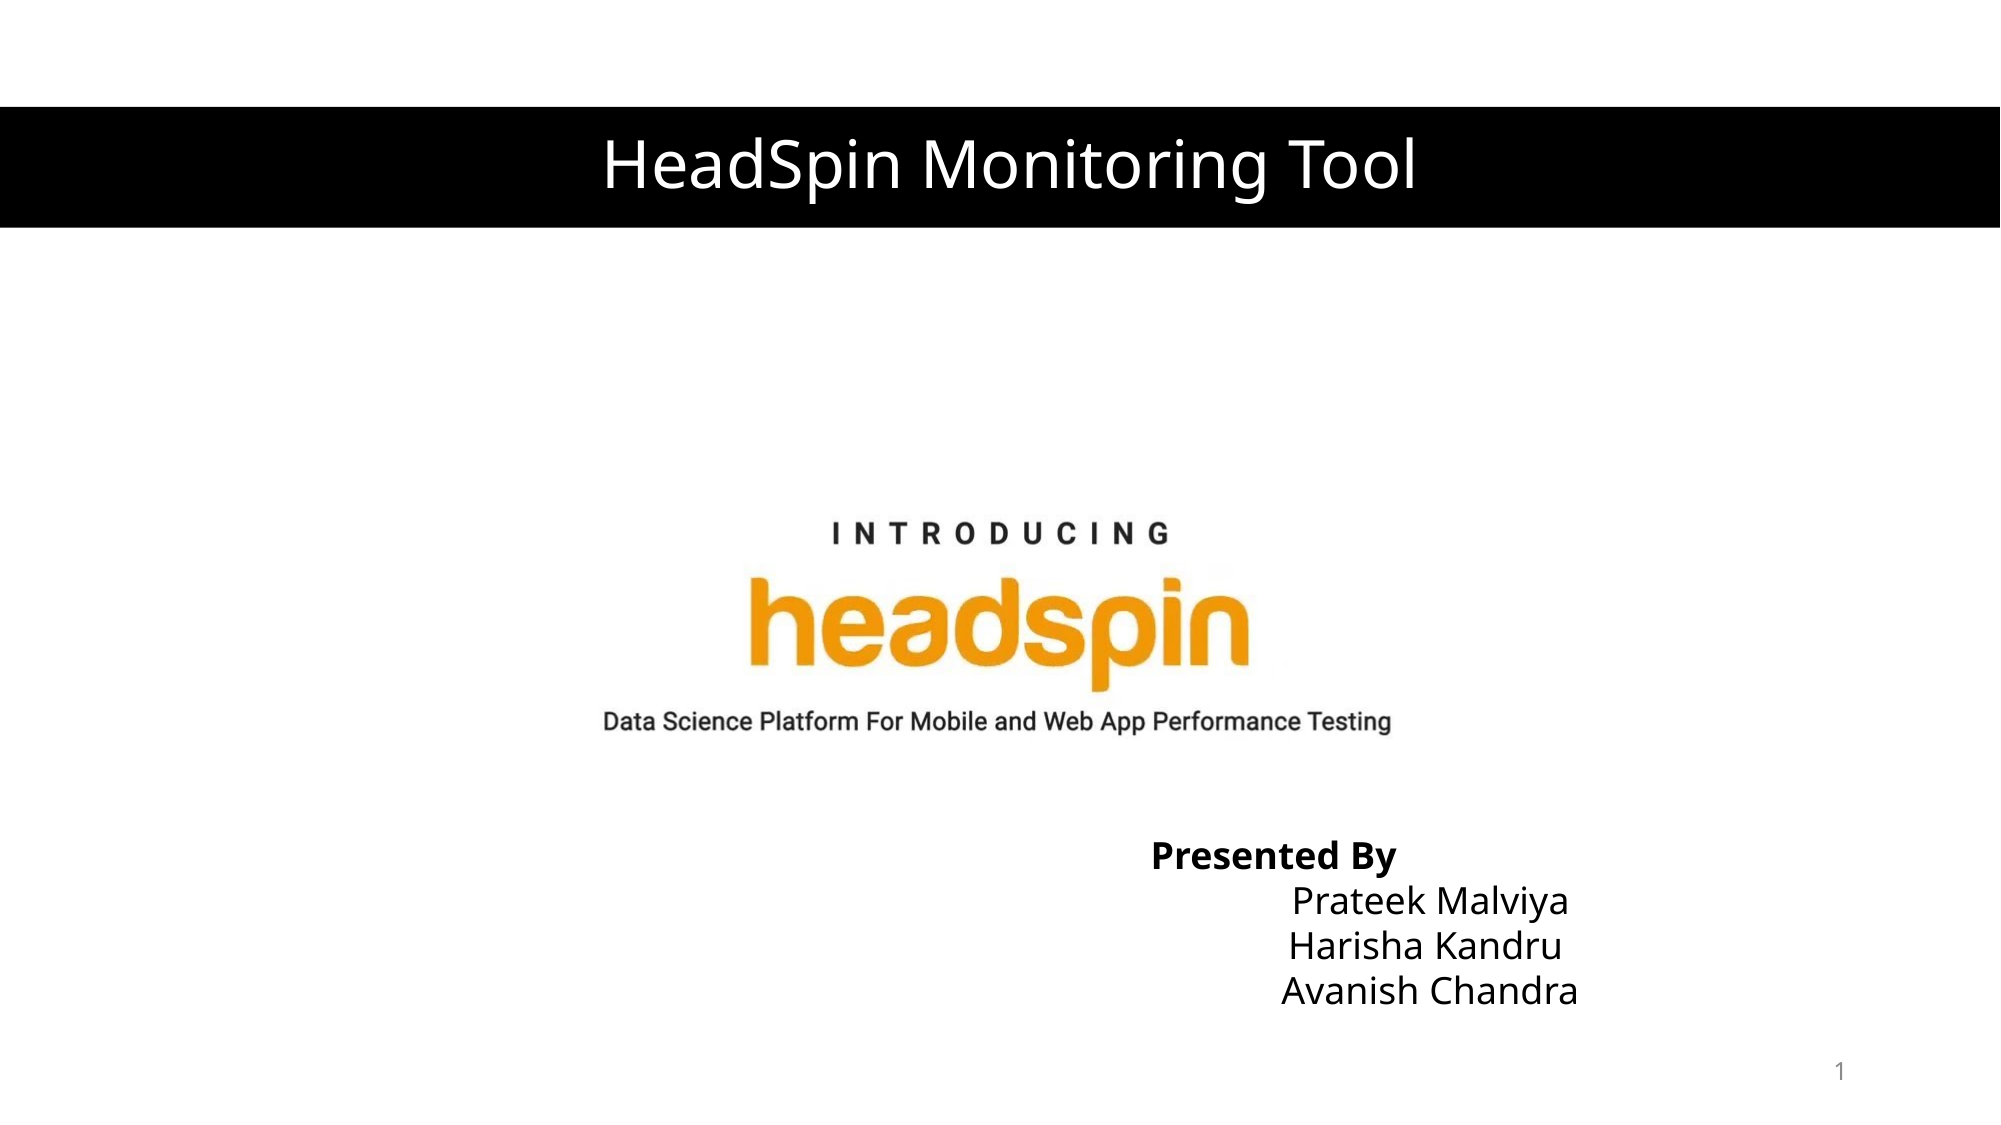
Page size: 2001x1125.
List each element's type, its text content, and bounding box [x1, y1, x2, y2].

title HeadSpin Monitoring Tool [91, 105, 1931, 228]
picture [542, 274, 1458, 996]
text_box Presented By Prateek Malviya Harisha Kandru Avanish Chandra [1135, 824, 1726, 1020]
slide_number 1 [1412, 1042, 1863, 1103]
text_box [0, 106, 2000, 229]
